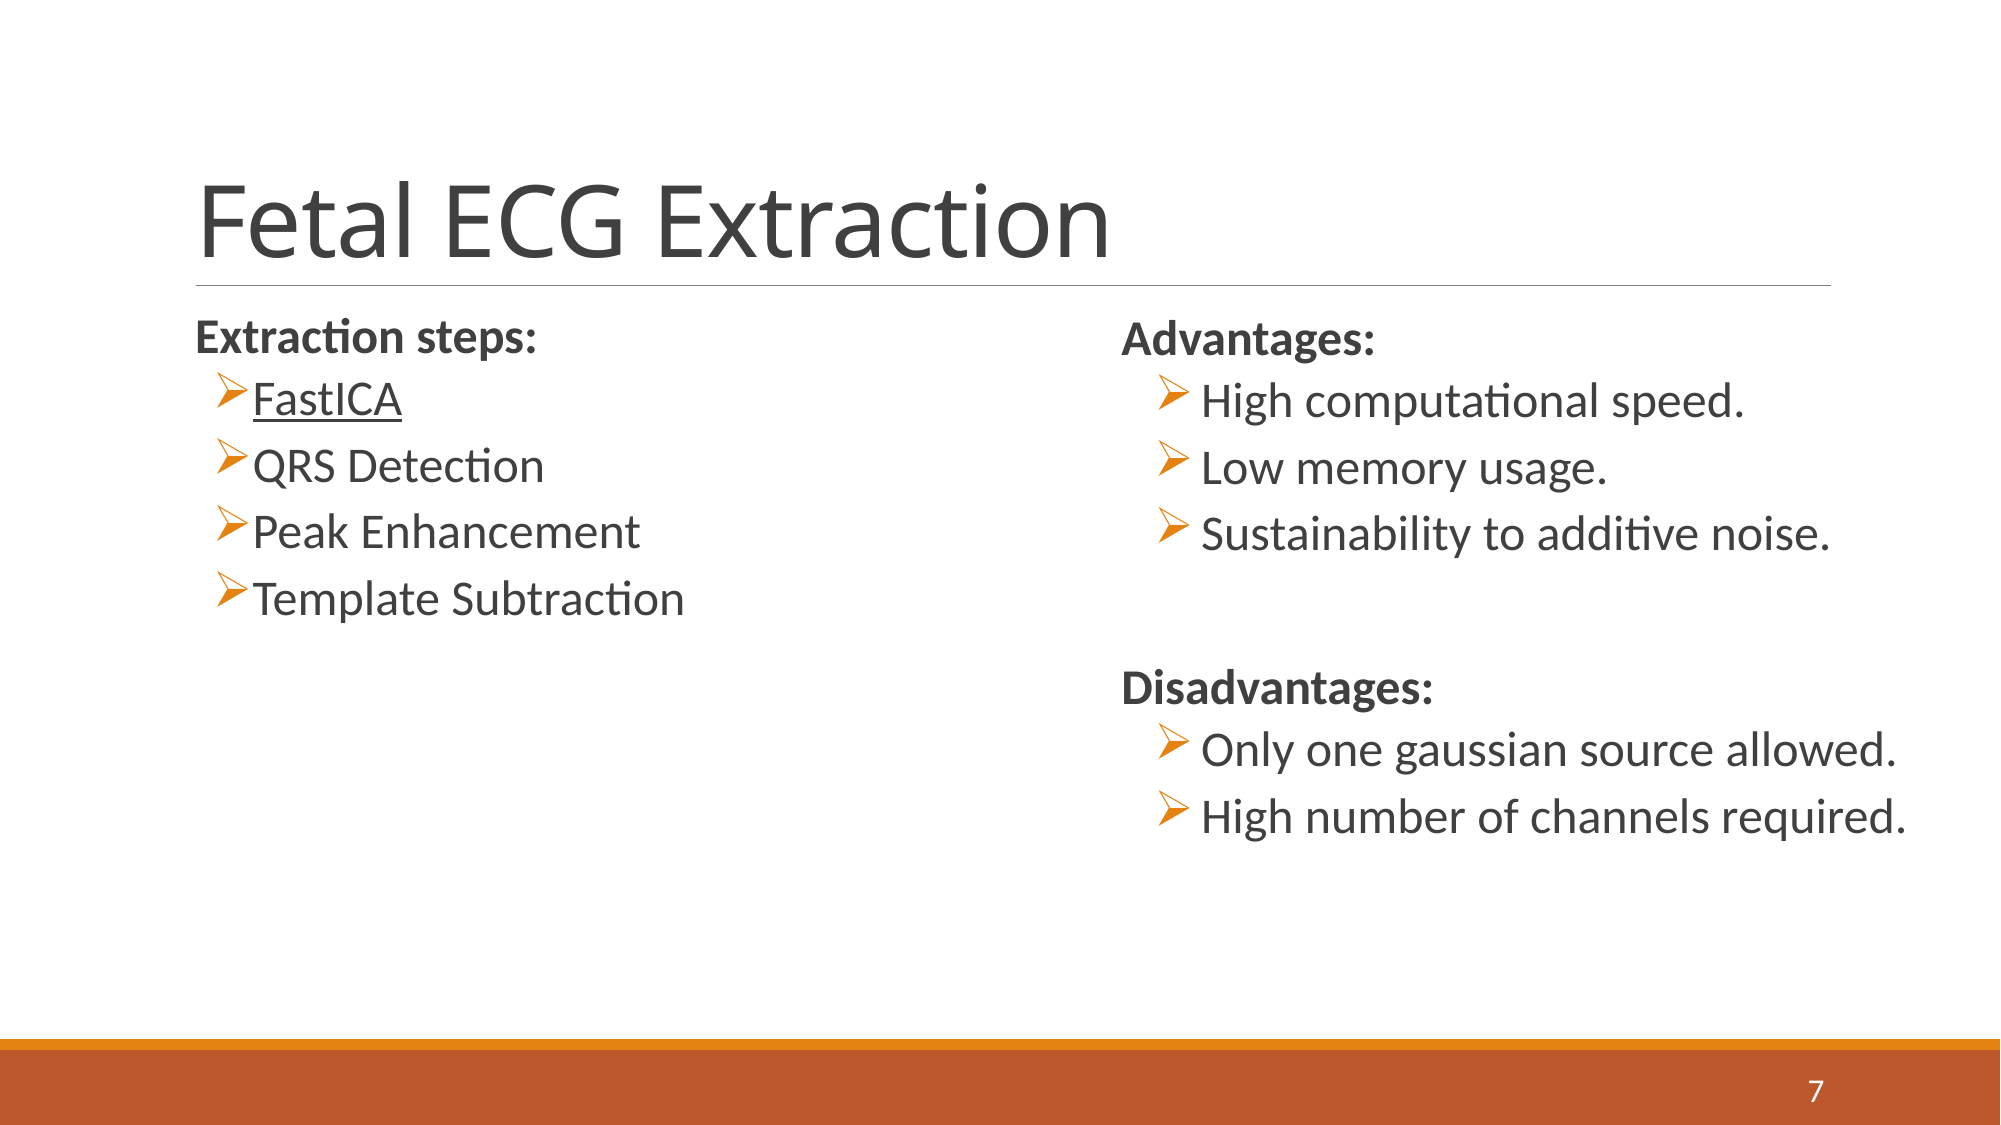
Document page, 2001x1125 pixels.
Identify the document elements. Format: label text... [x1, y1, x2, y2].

list Extraction steps: FastICA QRS Detection Peak Enhancement Template Subtraction [180, 302, 742, 963]
title Fetal ECG Extraction [180, 47, 1830, 285]
slide_number 7 [1624, 1059, 1840, 1120]
text_box Advantages: High computational speed. Low memory usage. Sustainability to additive noise. Disadvantages: Only one gaussian source allowed. High number of channels required. [1106, 304, 1908, 875]
